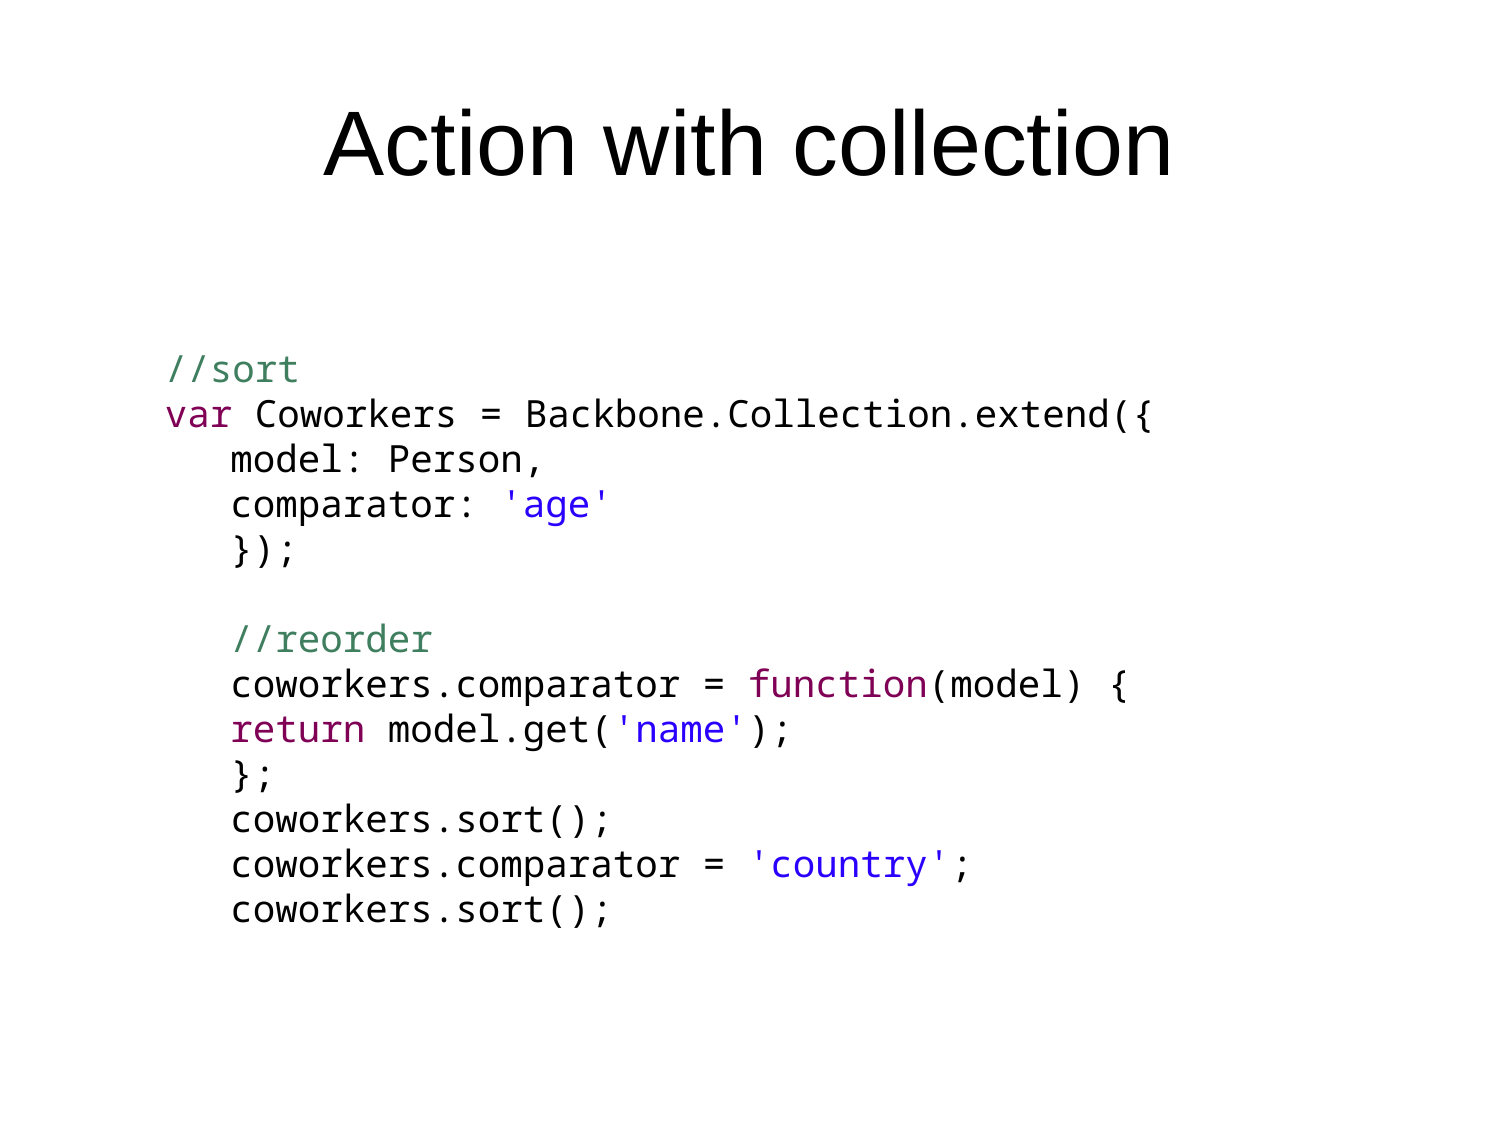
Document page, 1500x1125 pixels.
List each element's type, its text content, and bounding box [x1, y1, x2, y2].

title Action with collection [75, 45, 1425, 233]
text_box //sort var Coworkers = Backbone.Collection.extend({ model: Person, comparator: 'age' }); //reorder coworkers.comparator = function(model) { return model.get('name'); }; coworkers.sort(); coworkers.comparator = 'country'; coworkers.sort(); [149, 337, 1350, 938]
